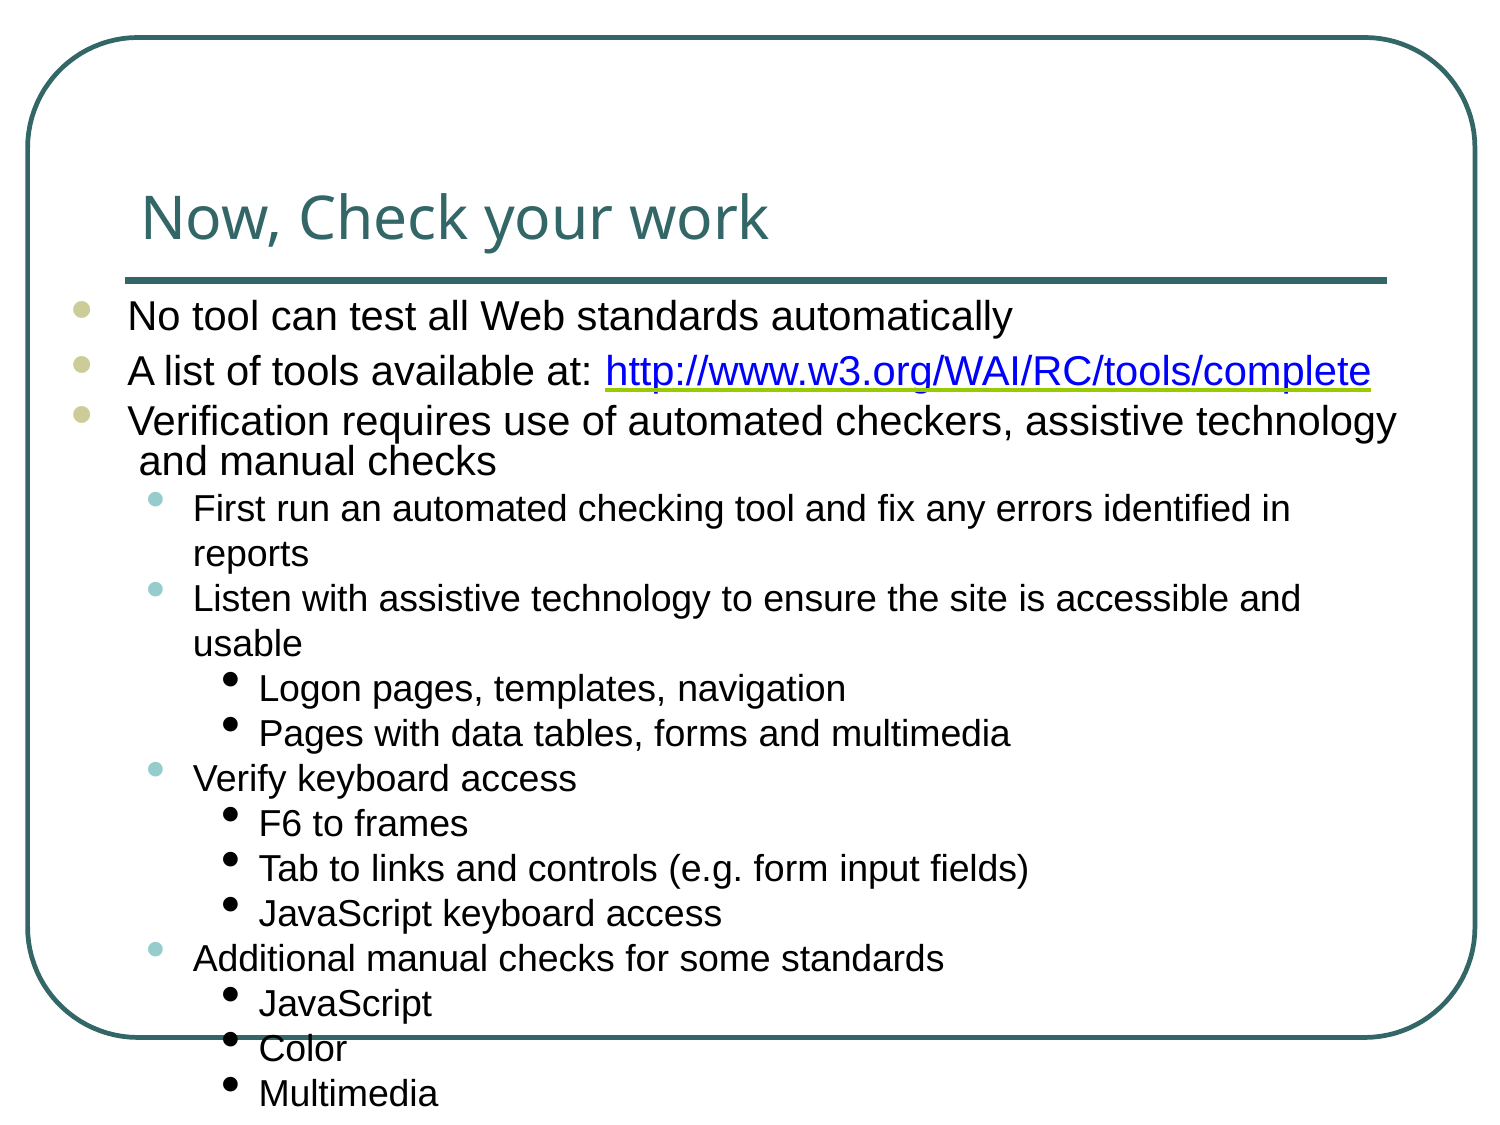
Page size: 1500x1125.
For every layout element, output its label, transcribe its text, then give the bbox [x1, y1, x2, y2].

title Now, Check your work [137, 176, 888, 281]
list No tool can test all Web standards automatically A list of tools available at: http://www.w3.org/WAI/RC/tools/complete Verification requires use of automated checkers, assistive technology and manual checks First run an automated checking tool and fix any errors identified in reports Listen with assistive technology to ensure the site is accessible and usable Logon pages, templates, navigation Pages with data tables, forms and multimedia Verify keyboard access F6 to frames Tab to links and controls (e.g. form input fields) JavaScript keyboard access Additional manual checks for some standards JavaScript Color Multimedia [67, 281, 1433, 1115]
